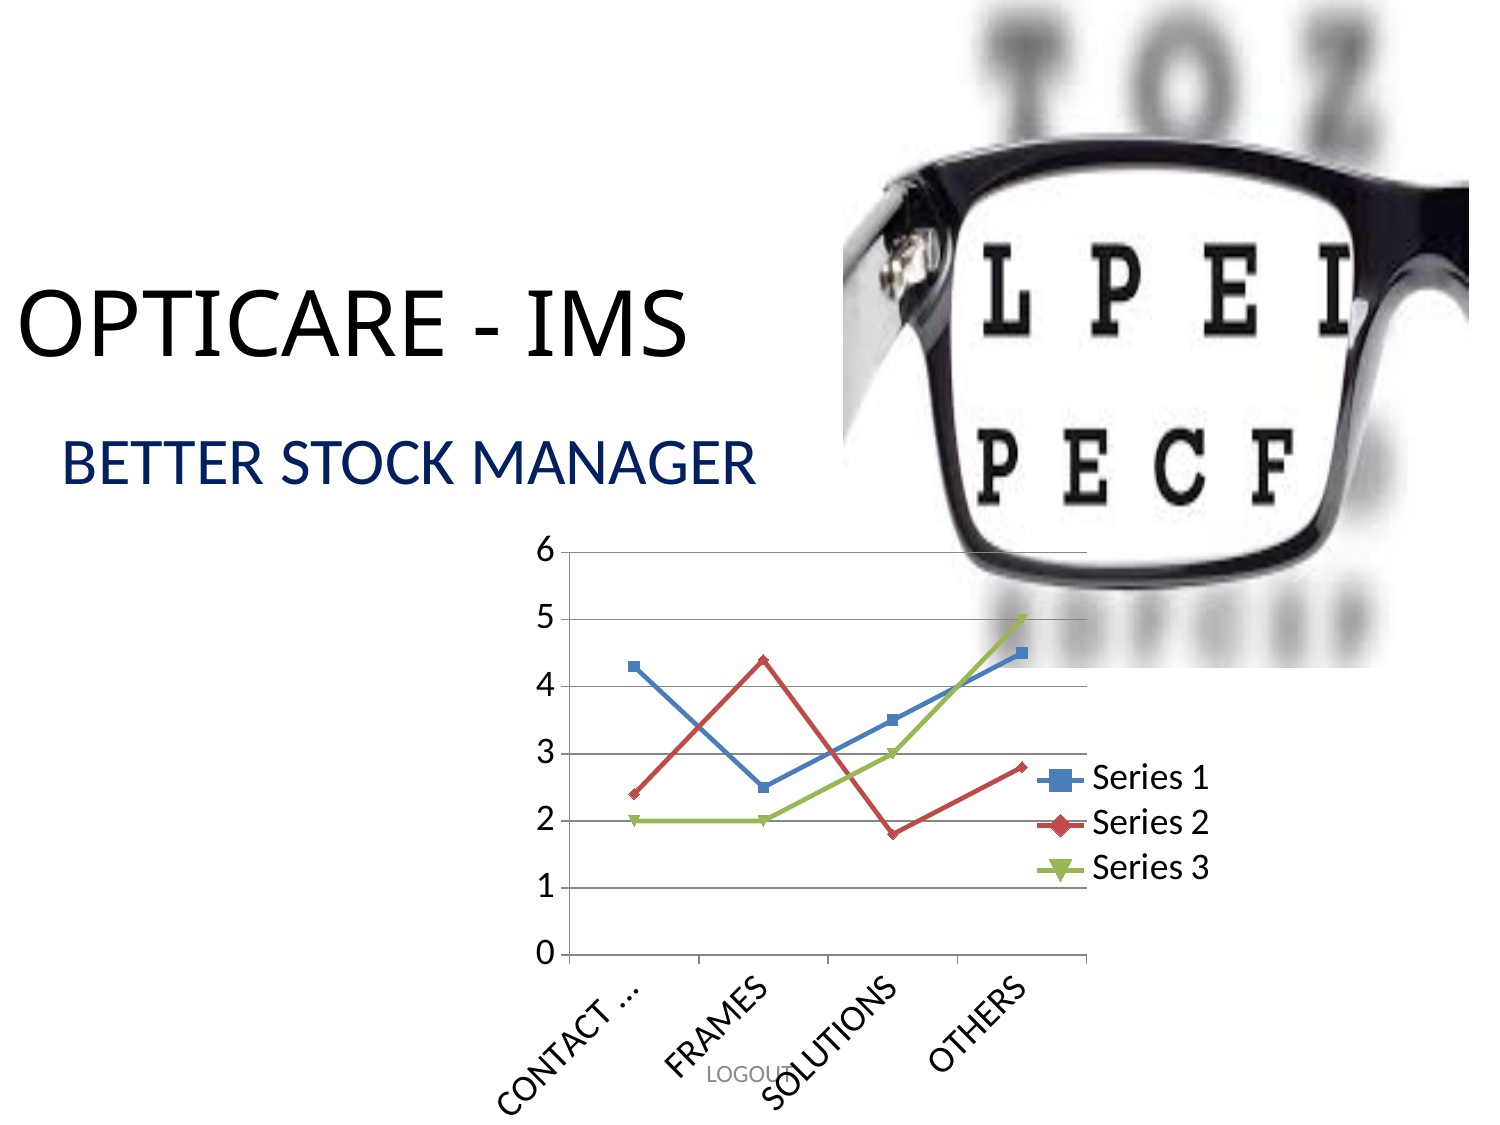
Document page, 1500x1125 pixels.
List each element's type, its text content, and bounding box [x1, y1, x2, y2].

picture [843, 0, 1469, 669]
title OPTICARE - IMS [0, 199, 838, 441]
subtitle BETTER STOCK MANAGER [46, 410, 838, 698]
chart [234, 491, 1235, 1125]
